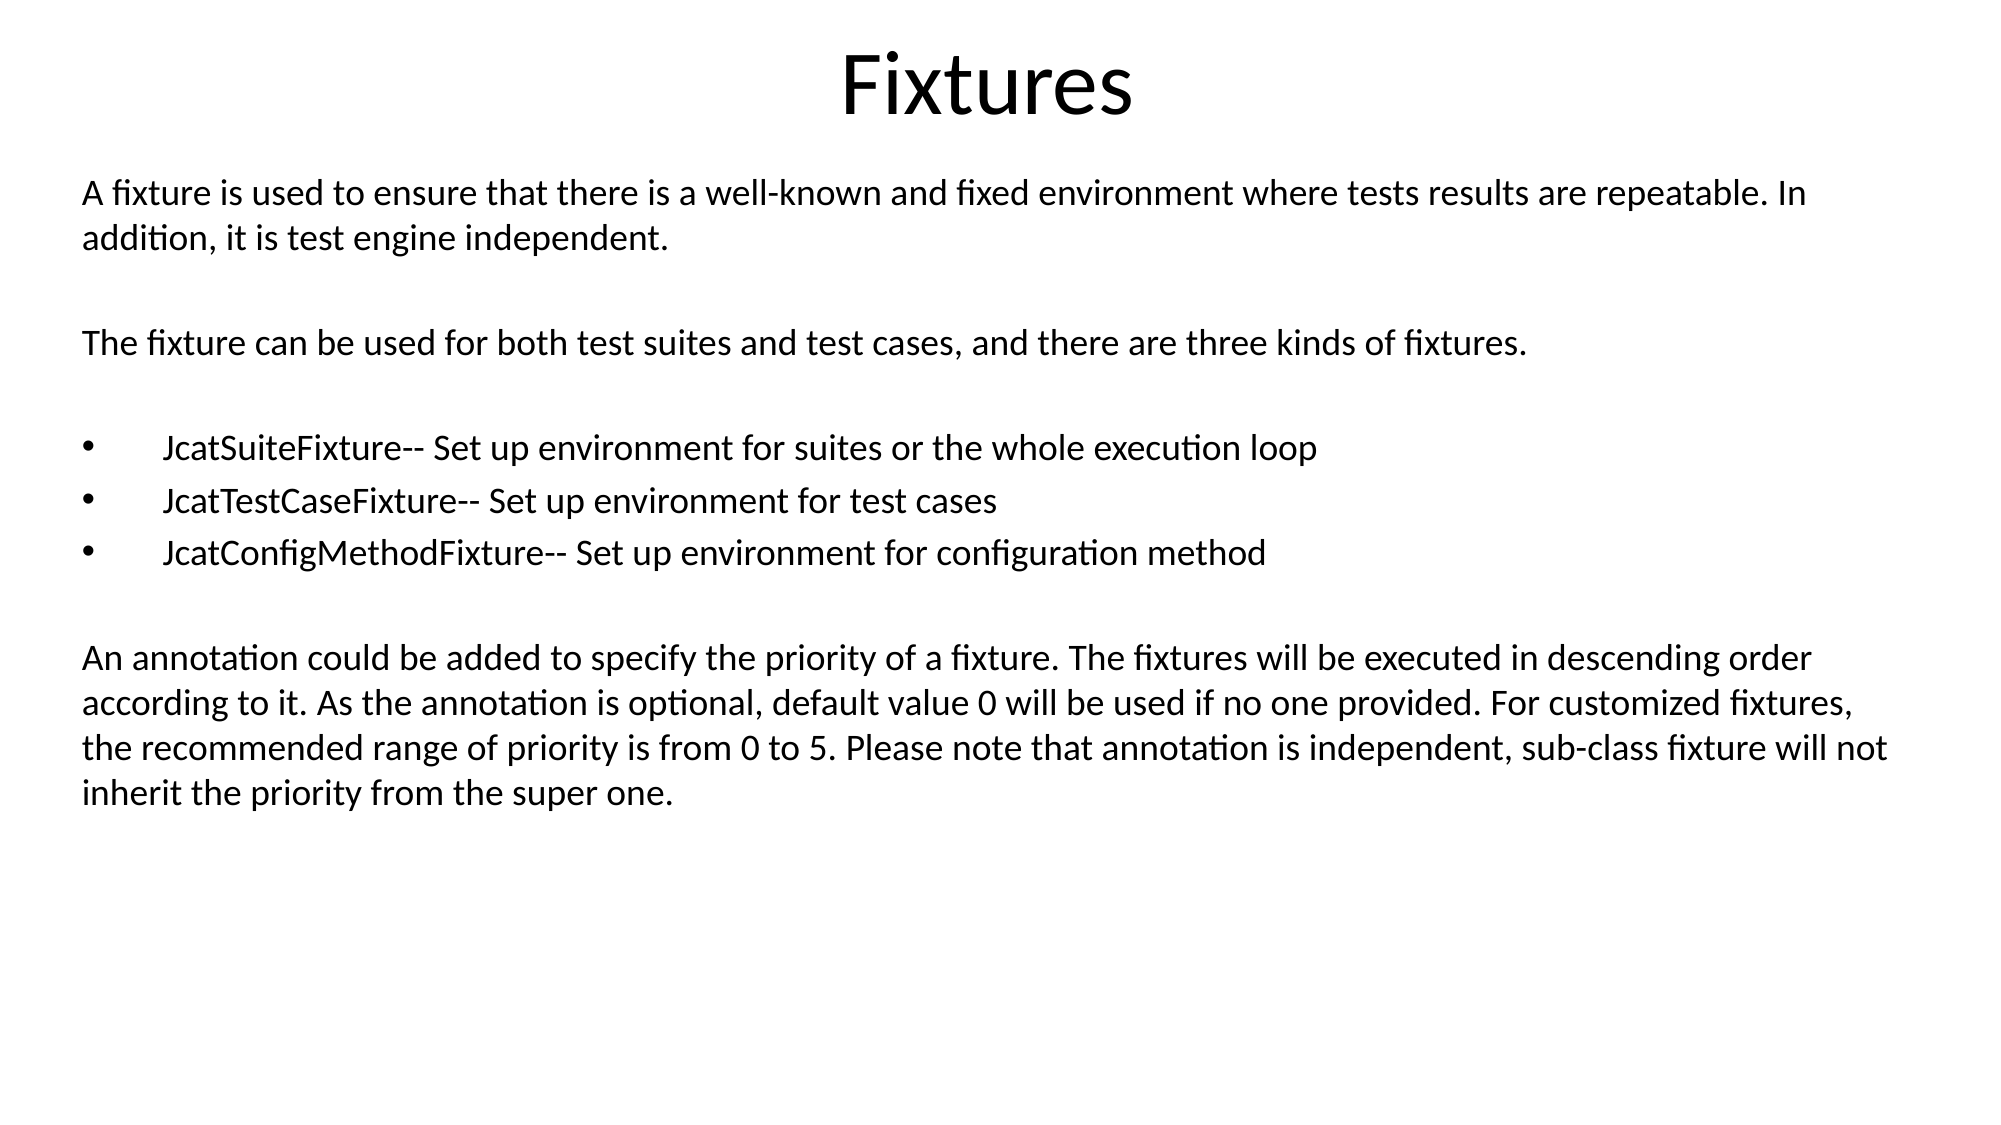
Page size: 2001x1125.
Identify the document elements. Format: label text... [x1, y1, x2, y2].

subtitle A fixture is used to ensure that there is a well-known and fixed environment where tests results are repeatable. In addition, it is test engine independent. The fixture can be used for both test suites and test cases, and there are three kinds of fixtures. JcatSuiteFixture-- Set up environment for suites or the whole execution loop JcatTestCaseFixture-- Set up environment for test cases JcatConfigMethodFixture-- Set up environment for configuration method An annotation could be added to specify the priority of a fixture. The fixtures will be executed in descending order according to it. As the annotation is optional, default value 0 will be used if no one provided. For customized fixtures, the recommended range of priority is from 0 to 5. Please note that annotation is independent, sub-class fixture will not inherit the priority from the super one. [66, 160, 1922, 1094]
title Fixtures [350, 19, 1626, 138]
